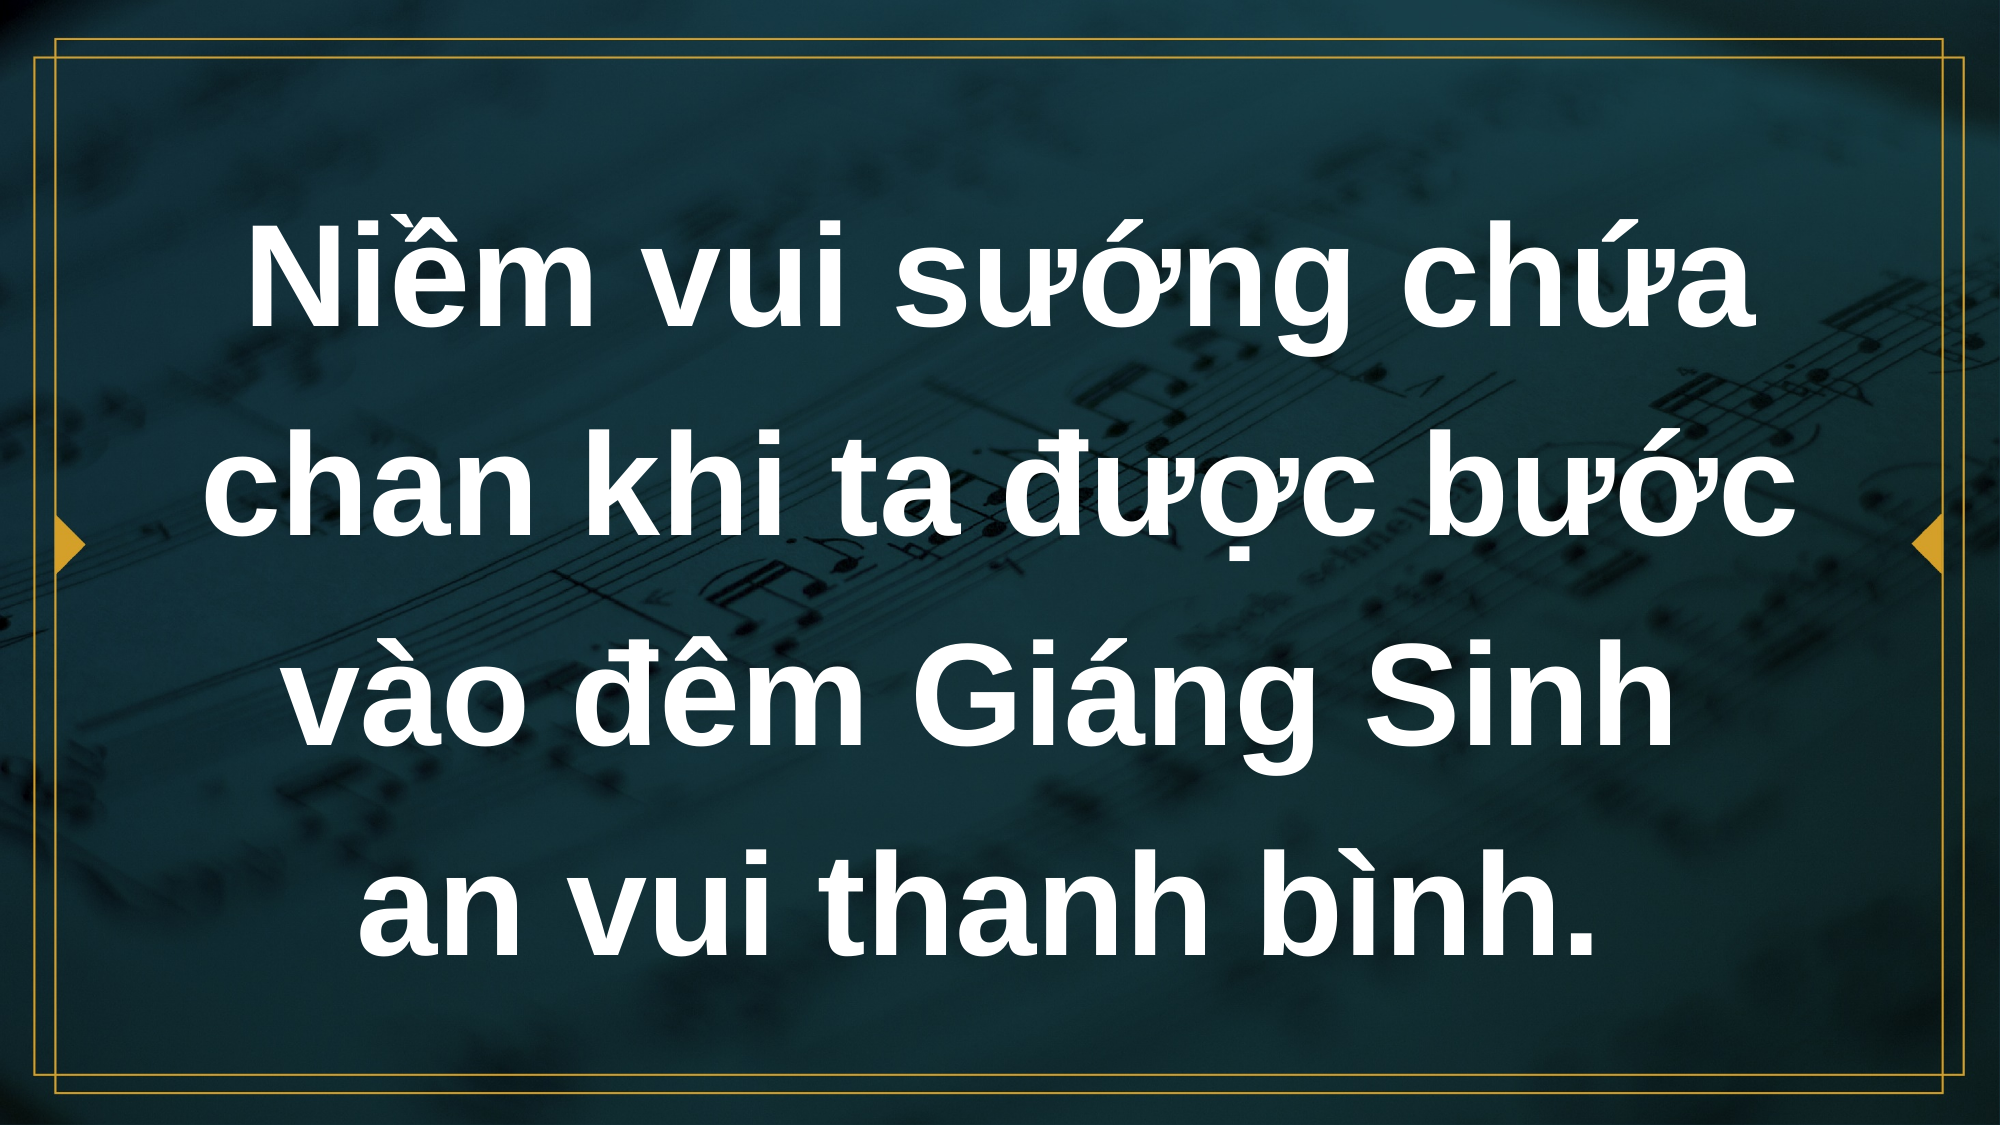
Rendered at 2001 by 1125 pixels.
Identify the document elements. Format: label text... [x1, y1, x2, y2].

title Niềm vui sướng chứa chan khi ta được bước vào đêm Giáng Sinh an vui thanh bình. [55, 53, 1945, 1077]
picture [0, 0, 2000, 1125]
